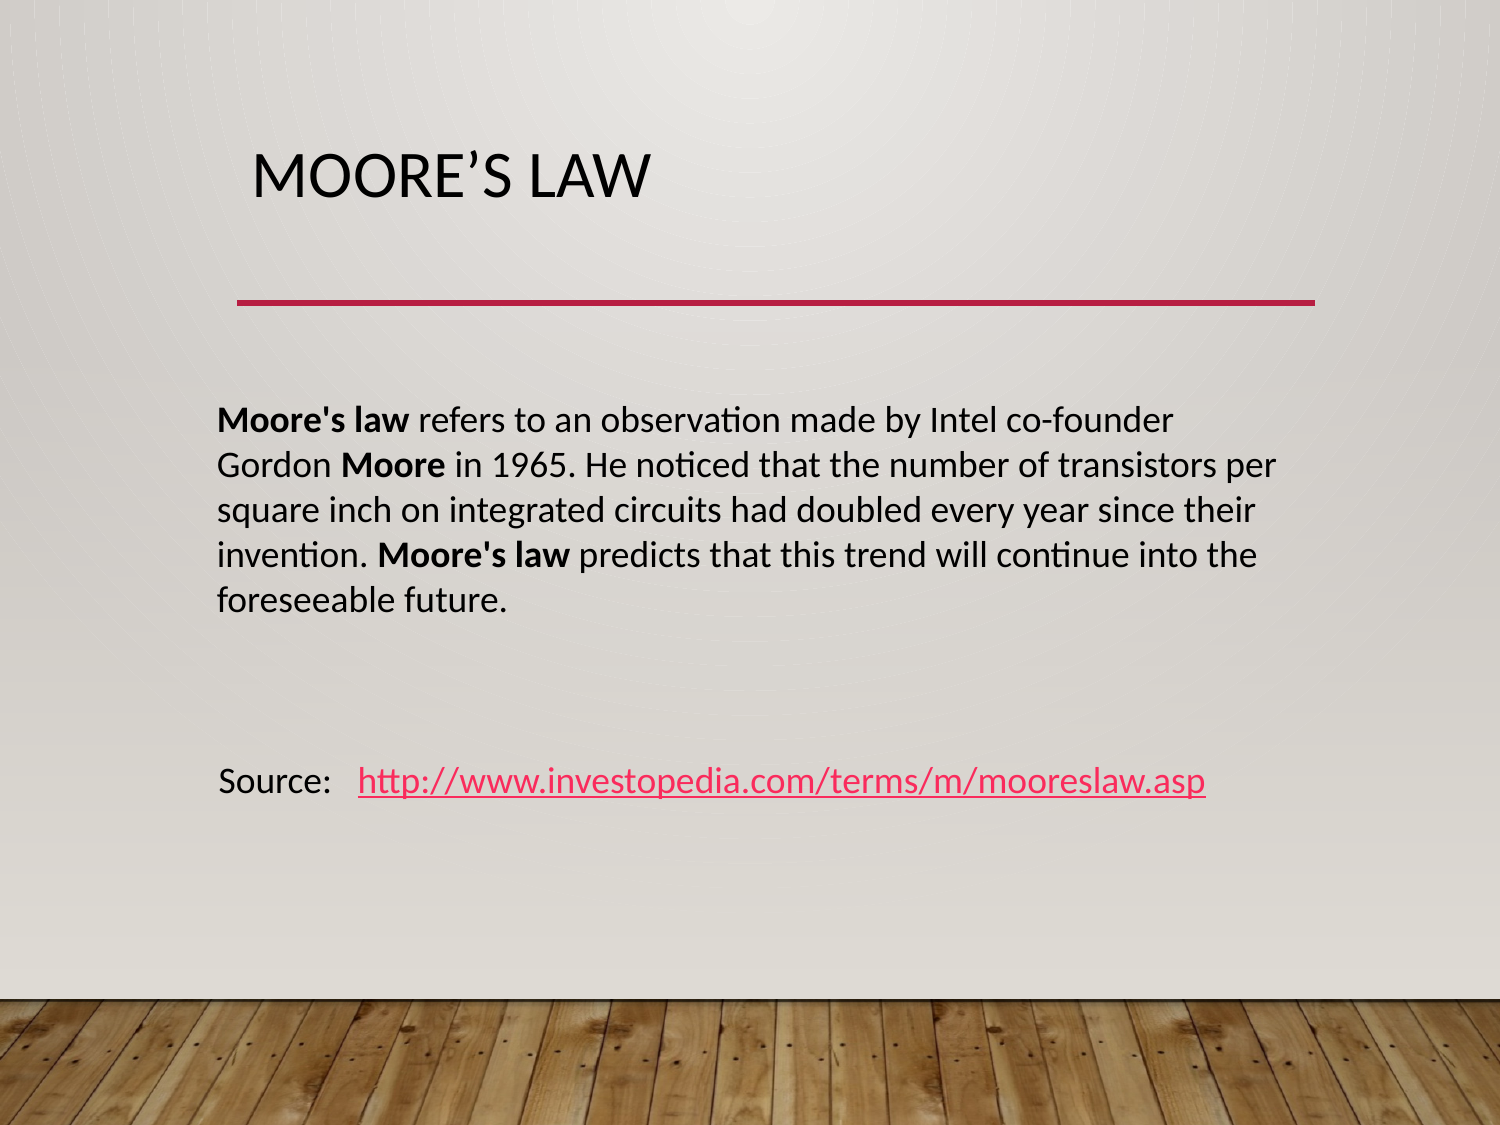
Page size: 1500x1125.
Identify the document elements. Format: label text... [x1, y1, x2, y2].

picture [0, 999, 1500, 1125]
text_box Source: http://www.investopedia.com/terms/m/mooreslaw.asp [203, 748, 1230, 809]
title Moore’s law [236, 131, 1315, 305]
text_box Moore's law refers to an observation made by Intel co-founder Gordon Moore in 1965. He noticed that the number of transistors per square inch on integrated circuits had doubled every year since their invention. Moore's law predicts that this trend will continue into the foreseeable future. [202, 387, 1315, 628]
